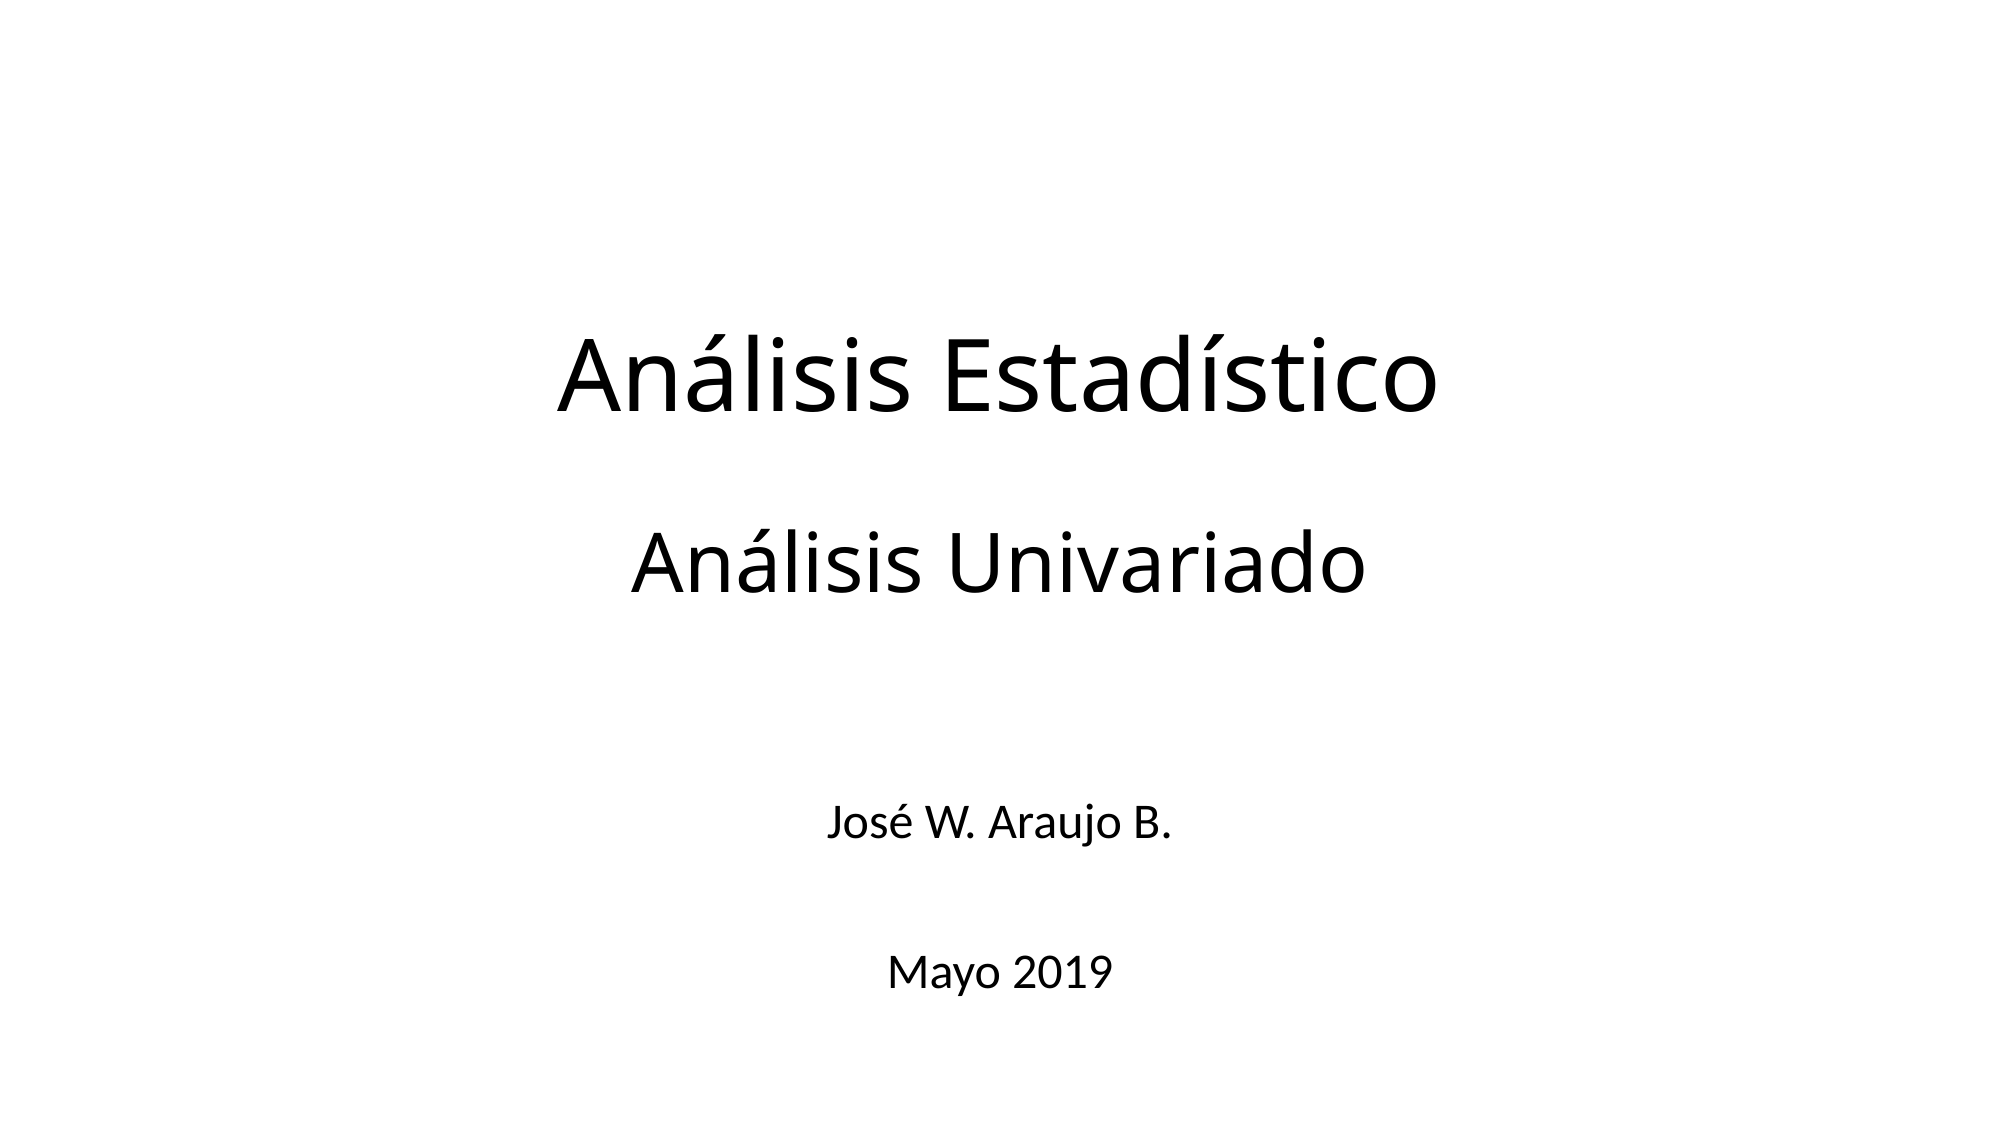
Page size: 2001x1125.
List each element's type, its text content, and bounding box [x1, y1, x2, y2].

title Análisis Estadístico Análisis Univariado [249, 226, 1750, 619]
subtitle José W. Araujo B. Mayo 2019 [249, 787, 1750, 1060]
